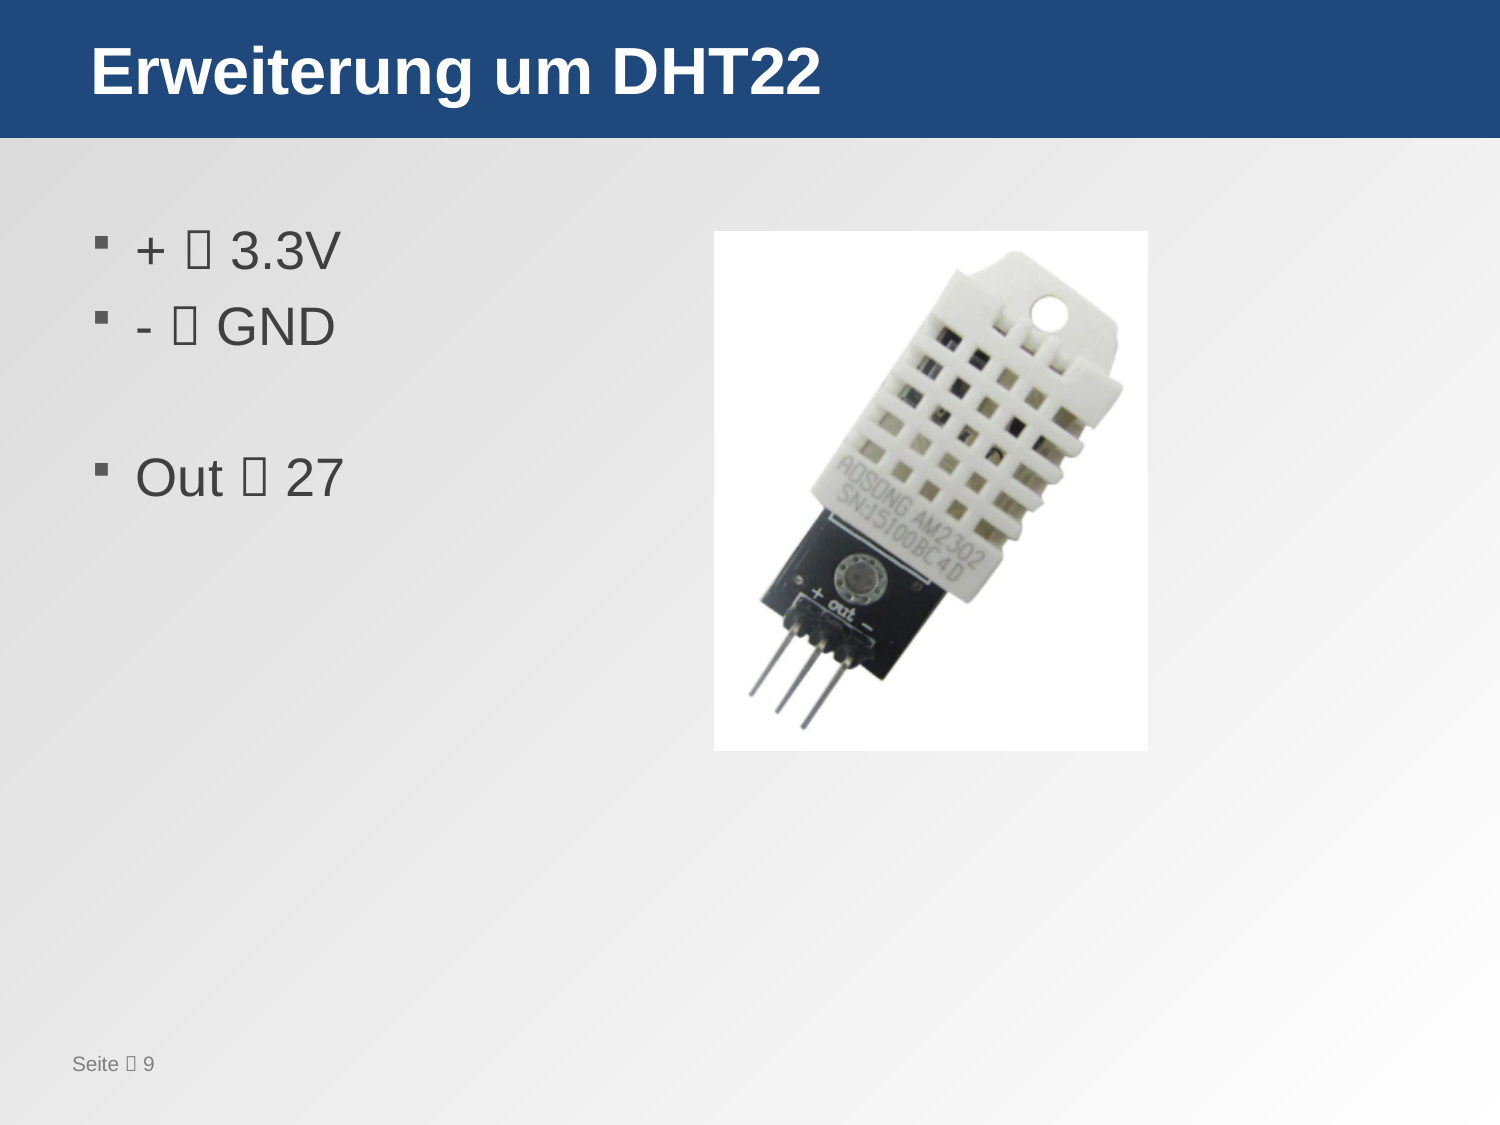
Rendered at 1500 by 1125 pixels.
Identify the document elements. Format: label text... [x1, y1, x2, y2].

list +  3.3V -  GND Out  27 [76, 208, 1424, 964]
title Erweiterung um DHT22 [75, 20, 1425, 208]
picture [714, 231, 1148, 751]
